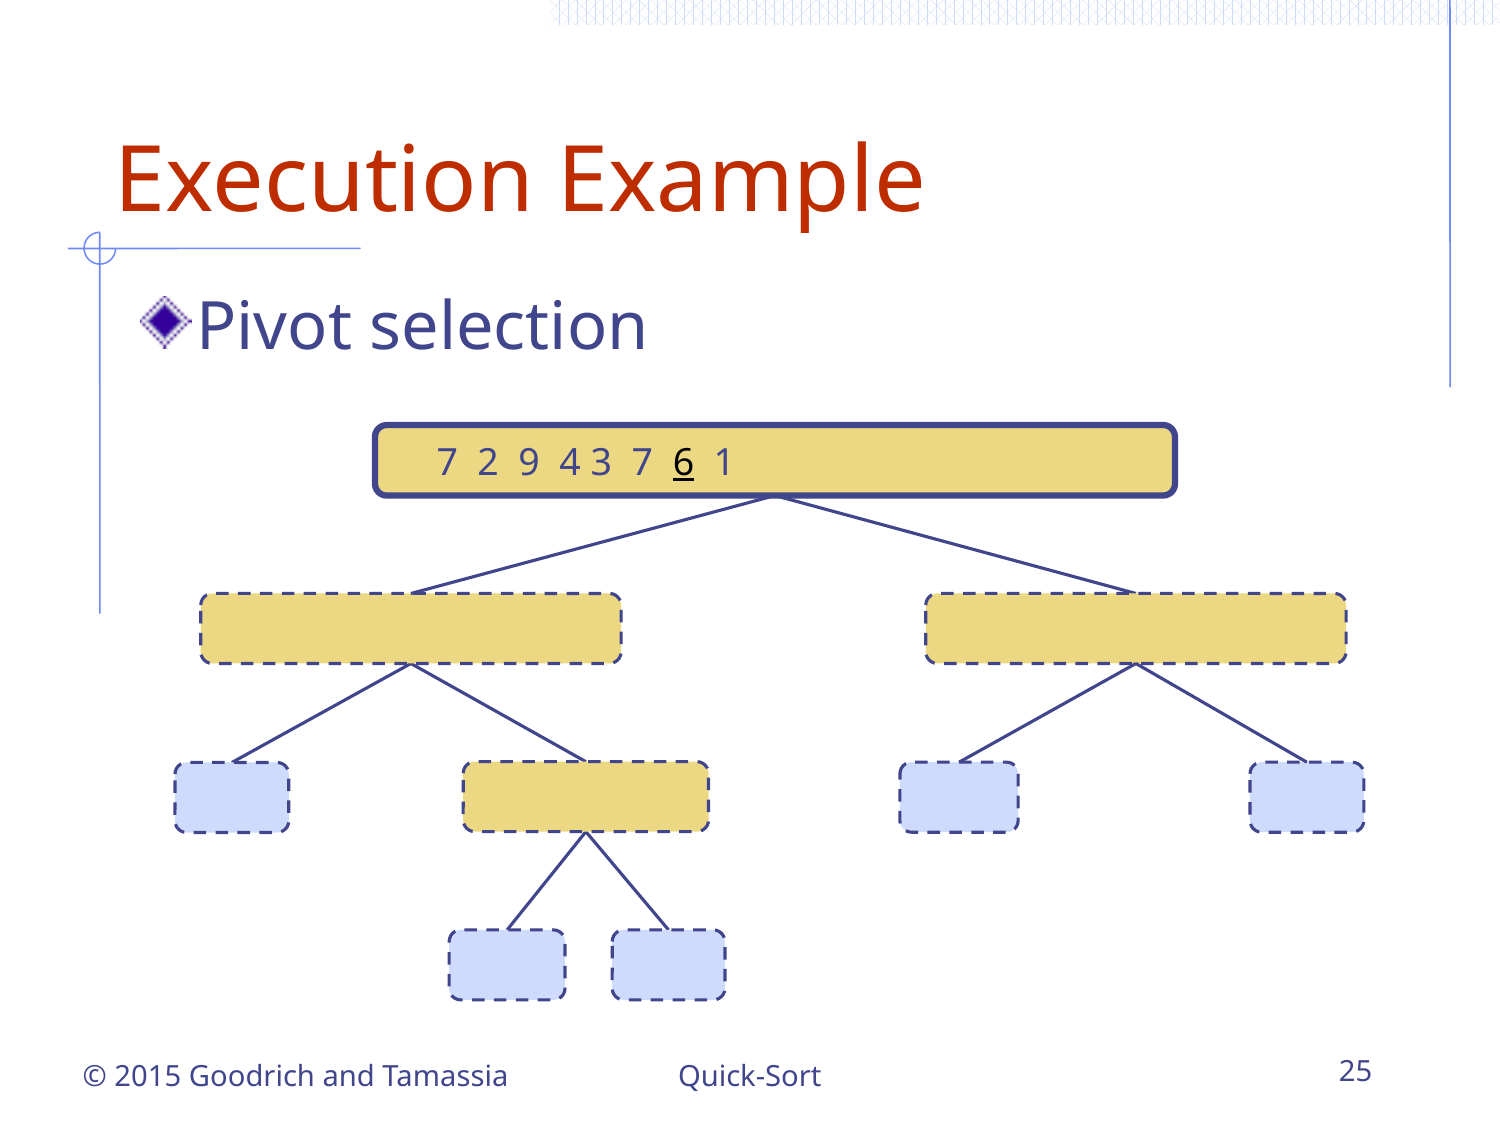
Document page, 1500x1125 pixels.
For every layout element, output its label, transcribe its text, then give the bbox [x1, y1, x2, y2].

text_box 7 2 9 4 3 7 6 1  1 2 3 4 6 7 8 9 [375, 425, 1176, 496]
picture [140, 296, 192, 349]
text_box 3 8 6 1  1 3 8 6 [925, 593, 1347, 664]
text_box 3  3 [899, 762, 1019, 833]
footer Quick-Sort [512, 1024, 988, 1101]
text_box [585, 833, 669, 929]
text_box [410, 498, 773, 593]
text_box 7 2 9 4  2 4 7 9 [200, 593, 622, 664]
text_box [1135, 664, 1308, 761]
text_box 8  8 [1249, 762, 1364, 833]
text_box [506, 833, 583, 929]
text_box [958, 664, 1134, 761]
list Pivot selection [125, 275, 1400, 388]
text_box 9  9 [449, 929, 566, 1000]
slide_number 25 [1074, 1024, 1388, 1101]
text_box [231, 664, 409, 762]
title Execution Example [99, 50, 1375, 238]
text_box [410, 664, 587, 761]
text_box 4  4 [612, 929, 725, 1000]
text_box 9 4  4 9 [463, 761, 709, 832]
text_box 2  2 [174, 762, 289, 833]
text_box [774, 498, 1137, 593]
